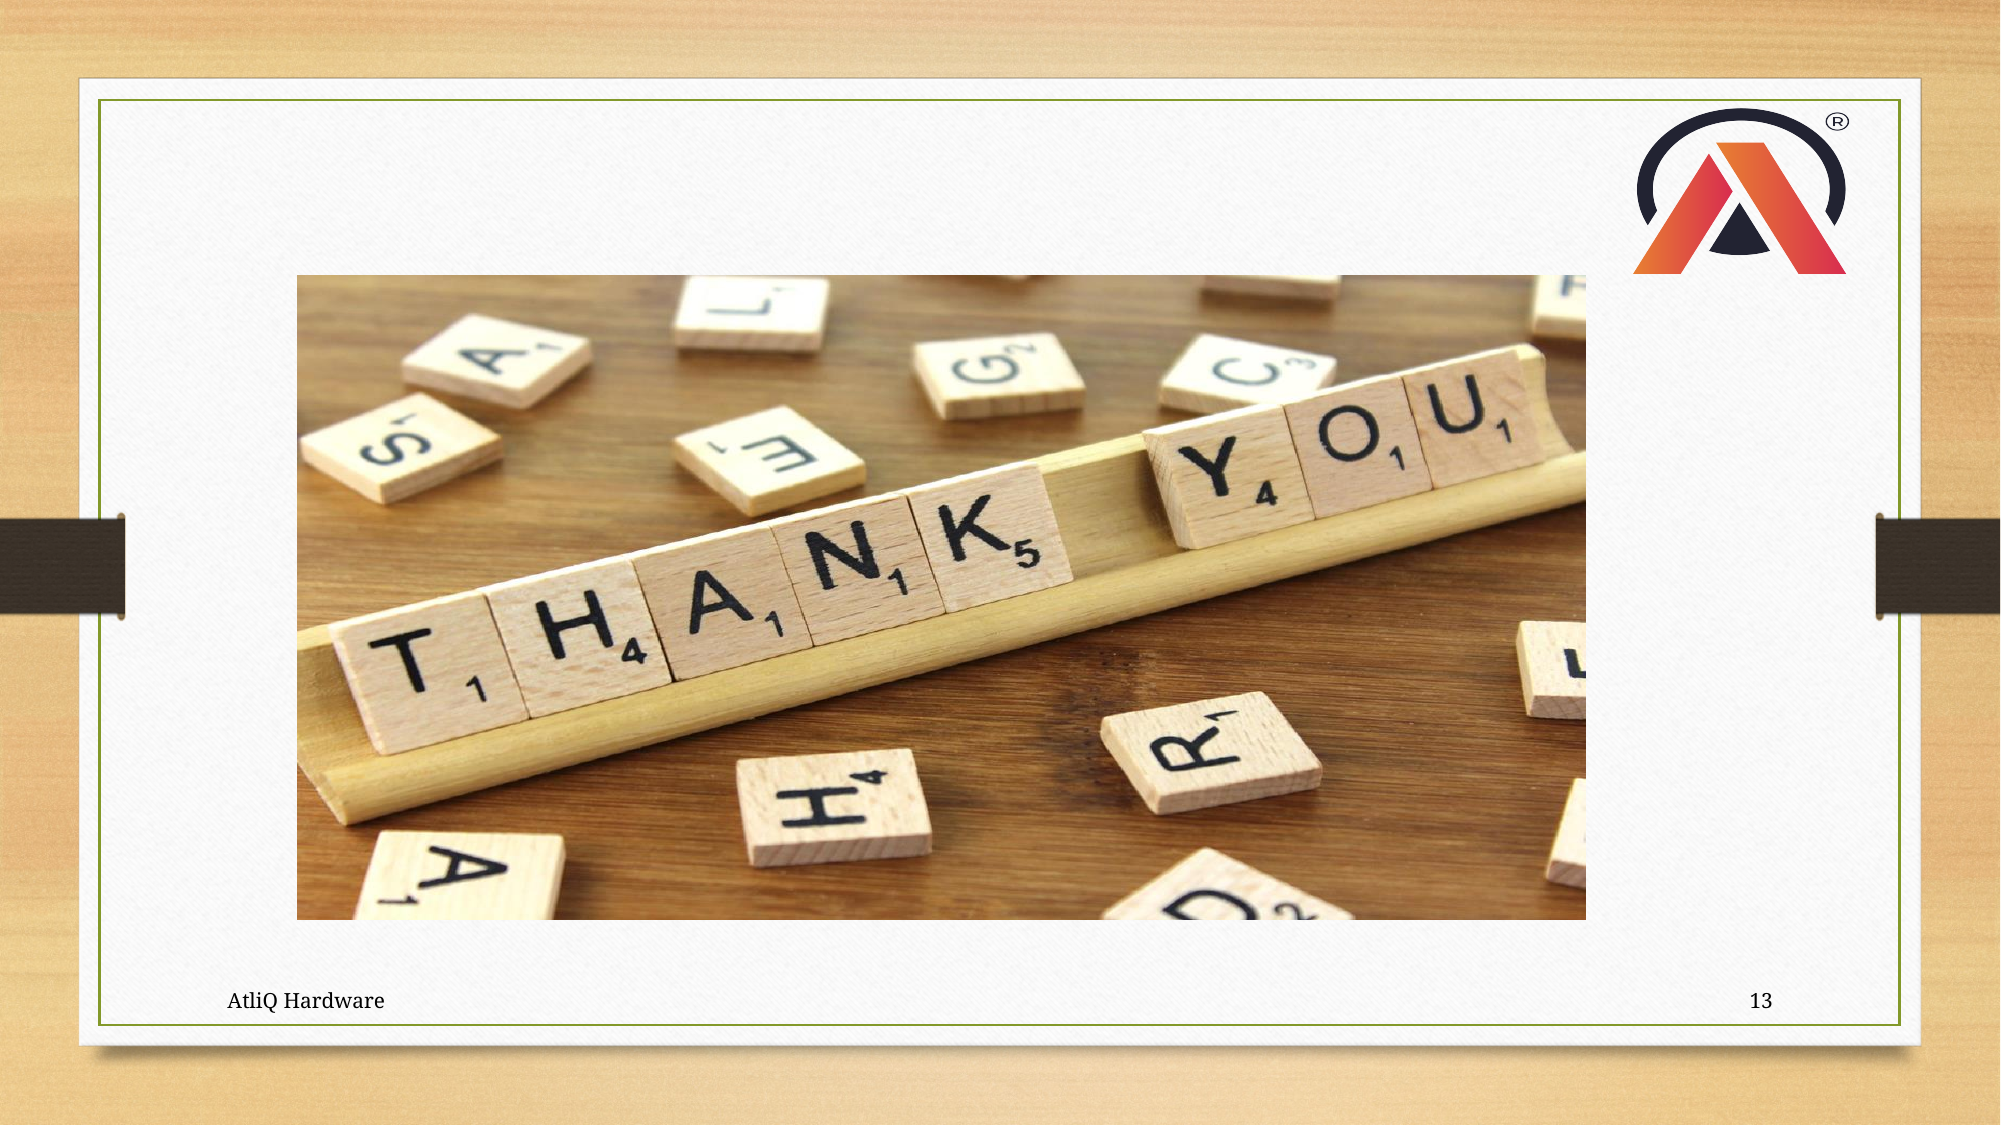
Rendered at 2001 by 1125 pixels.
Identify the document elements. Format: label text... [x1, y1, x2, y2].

picture [0, 0, 2001, 1125]
slide_number 13 [1698, 979, 1788, 1025]
footer AtliQ Hardware [212, 979, 1411, 1025]
